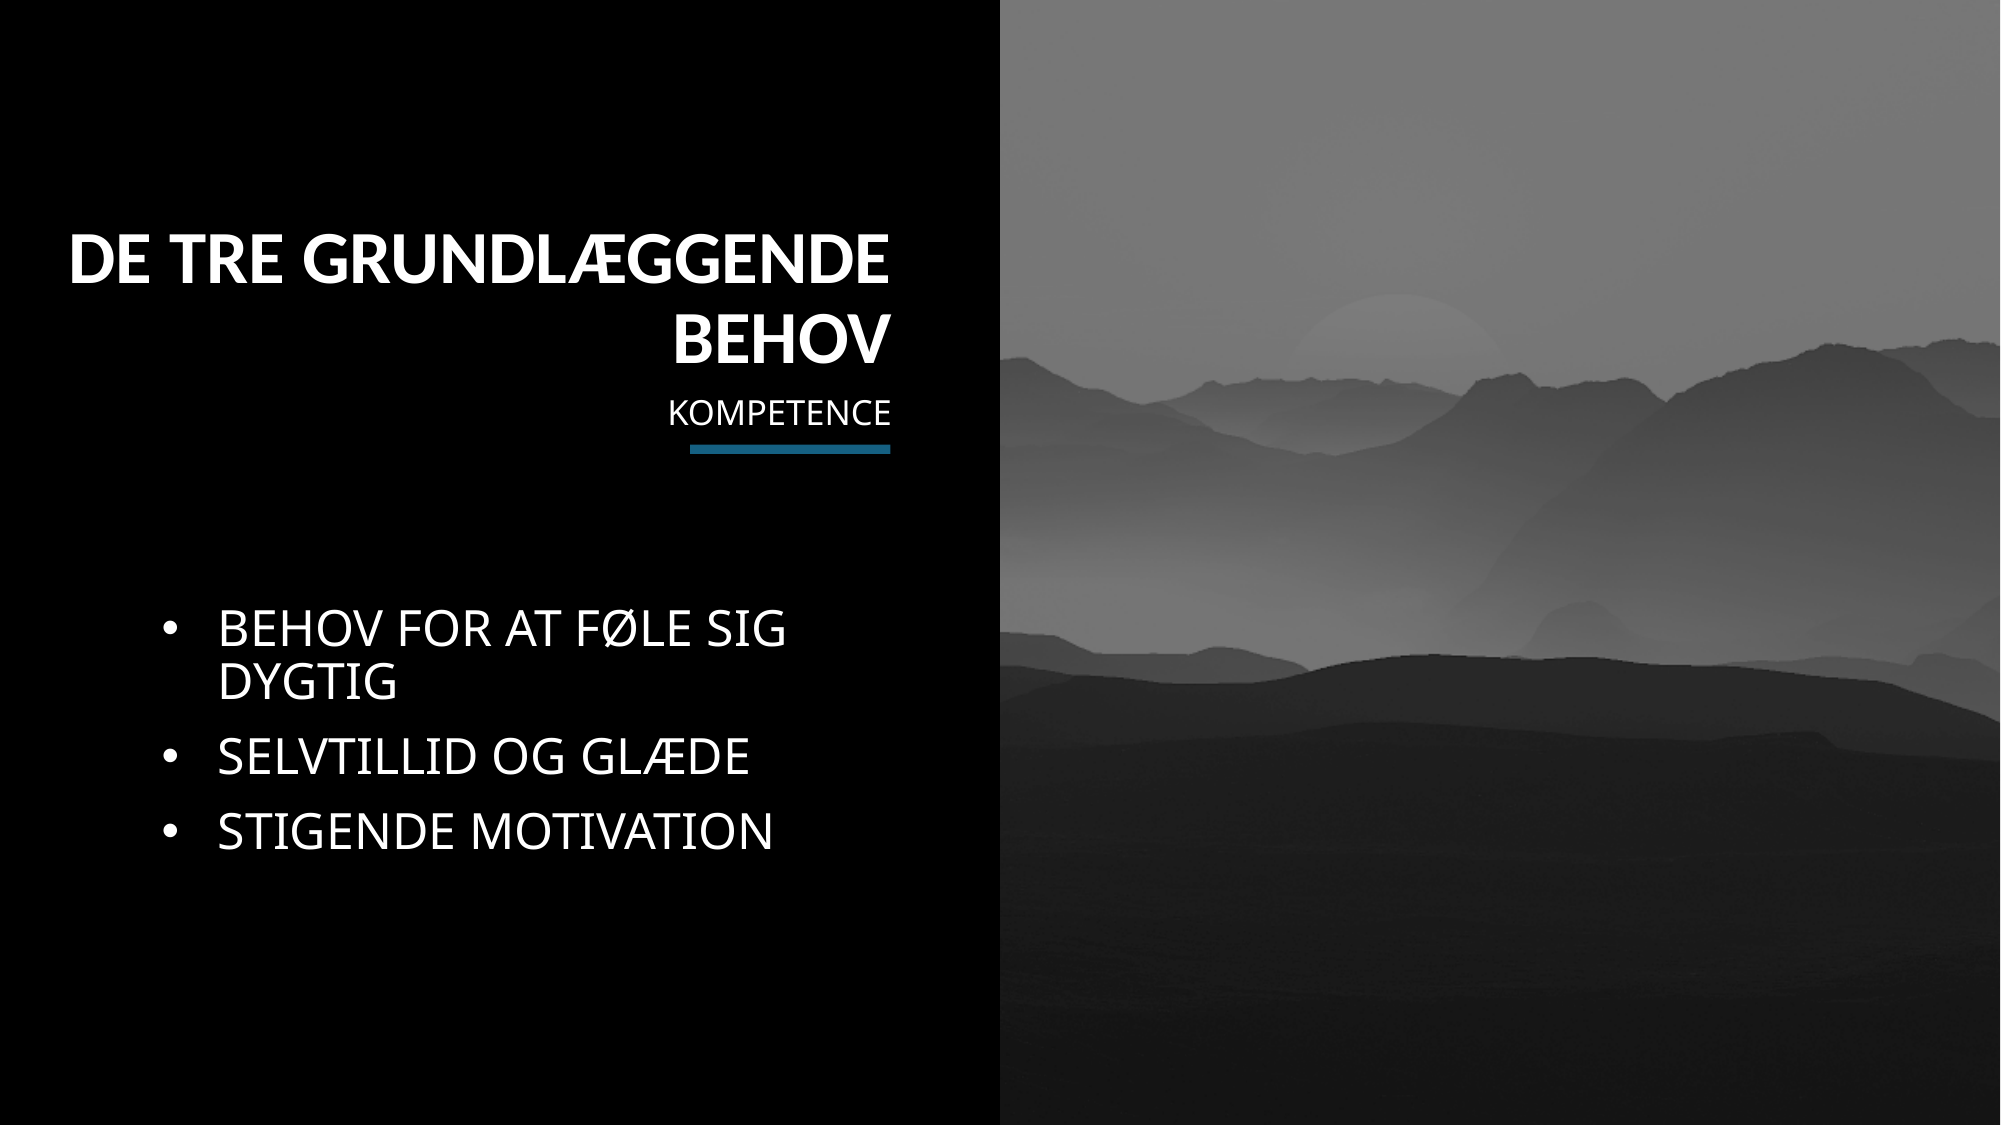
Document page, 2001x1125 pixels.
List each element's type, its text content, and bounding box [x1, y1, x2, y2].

text_box DE TRE GRUNDLÆGGENDE BEHOV [43, 206, 908, 388]
picture [1001, 0, 2001, 1125]
title KOMPETENCE [205, 388, 908, 441]
subtitle BEHOV FOR AT FØLE SIG DYGTIG SELVTILLID OG GLÆDE STIGENDE MOTIVATION [146, 595, 908, 1025]
text_box [689, 443, 892, 456]
text_box [0, 0, 1001, 1125]
